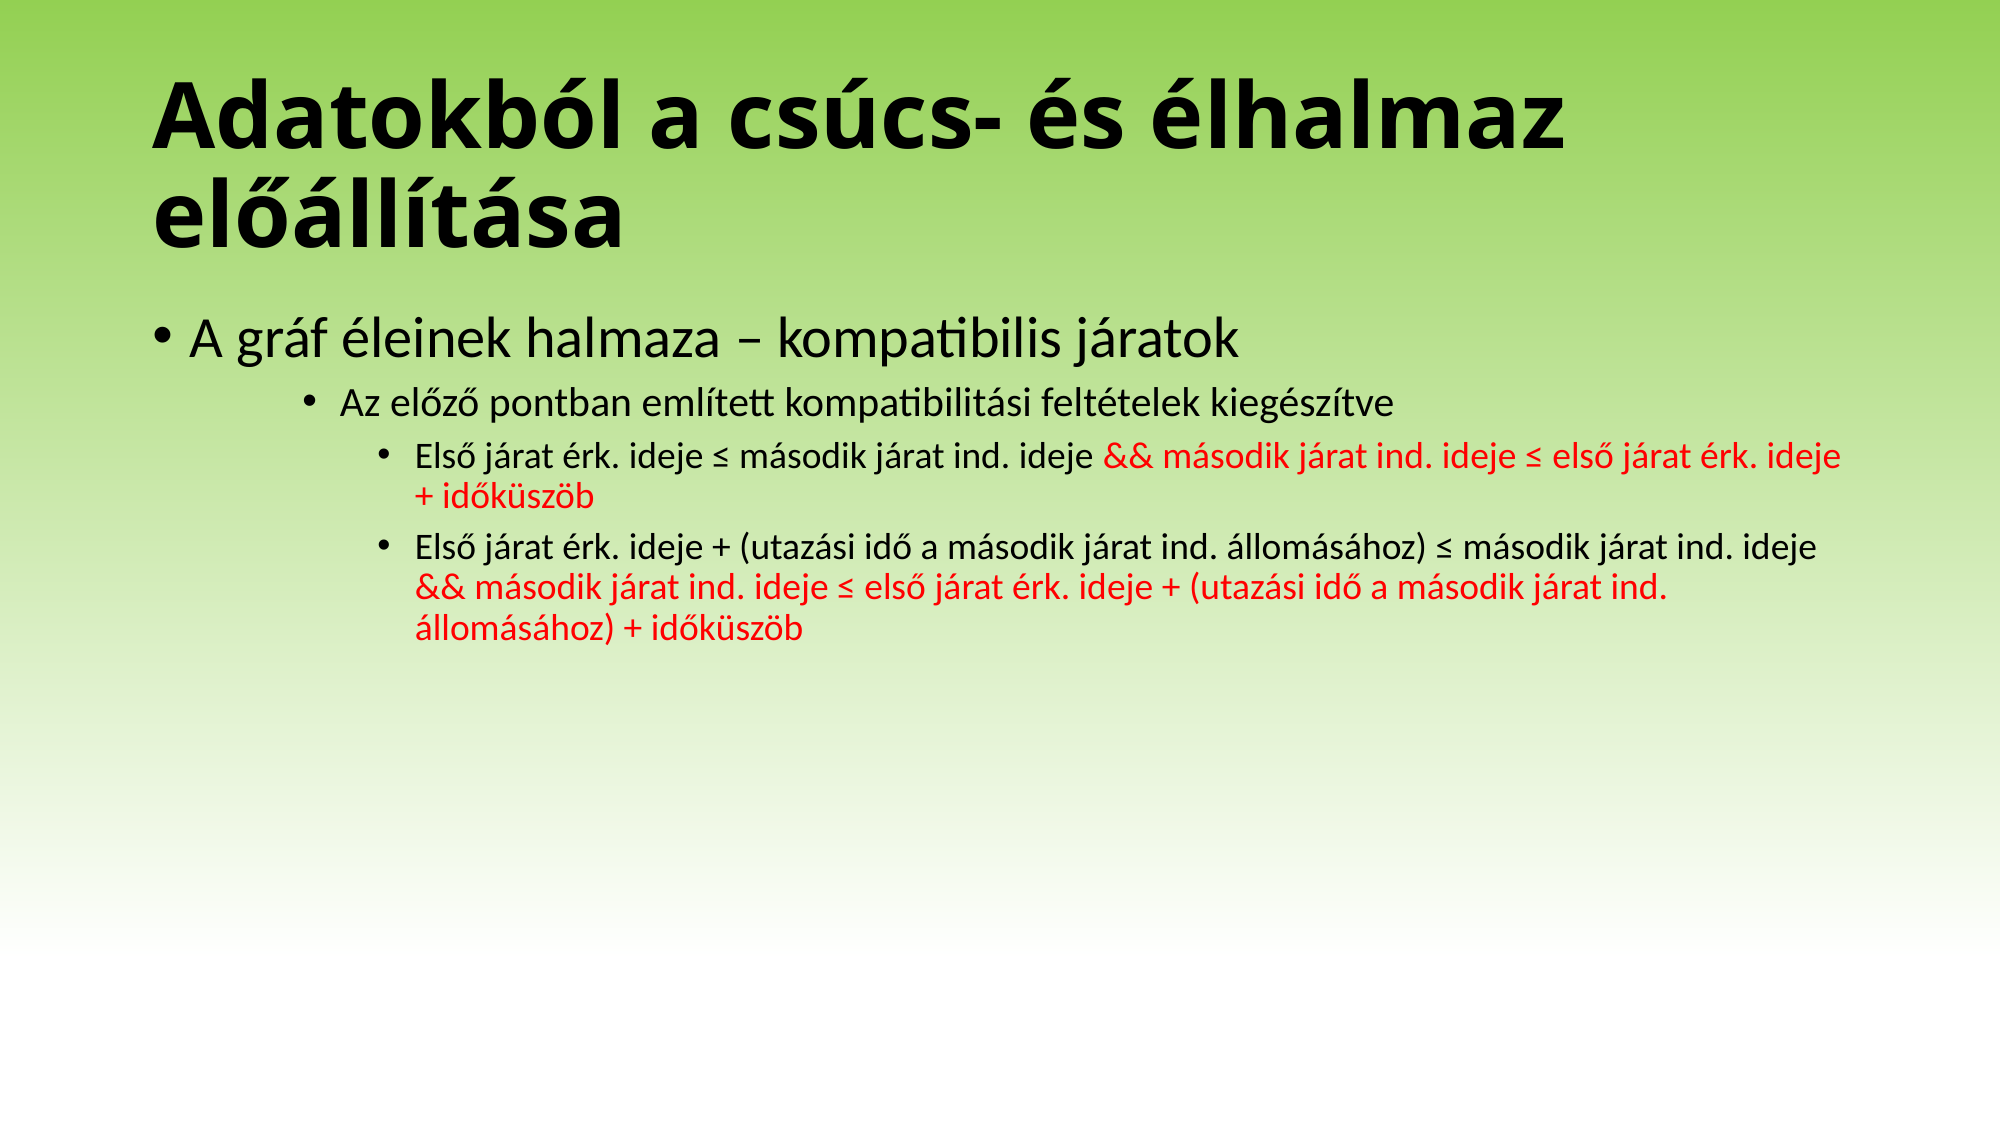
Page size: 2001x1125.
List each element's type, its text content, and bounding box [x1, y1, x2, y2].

title Adatokból a csúcs- és élhalmaz előállítása [137, 59, 1863, 278]
list A gráf éleinek halmaza – kompatibilis járatok Az előző pontban említett kompatibilitási feltételek kiegészítve Első járat érk. ideje ≤ második járat ind. ideje && második járat ind. ideje ≤ első járat érk. ideje + időküszöb Első járat érk. ideje + (utazási idő a második járat ind. állomásához) ≤ második járat ind. ideje && második járat ind. ideje ≤ első járat érk. ideje + (utazási idő a második járat ind. állomásához) + időküszöb [137, 299, 1863, 1014]
